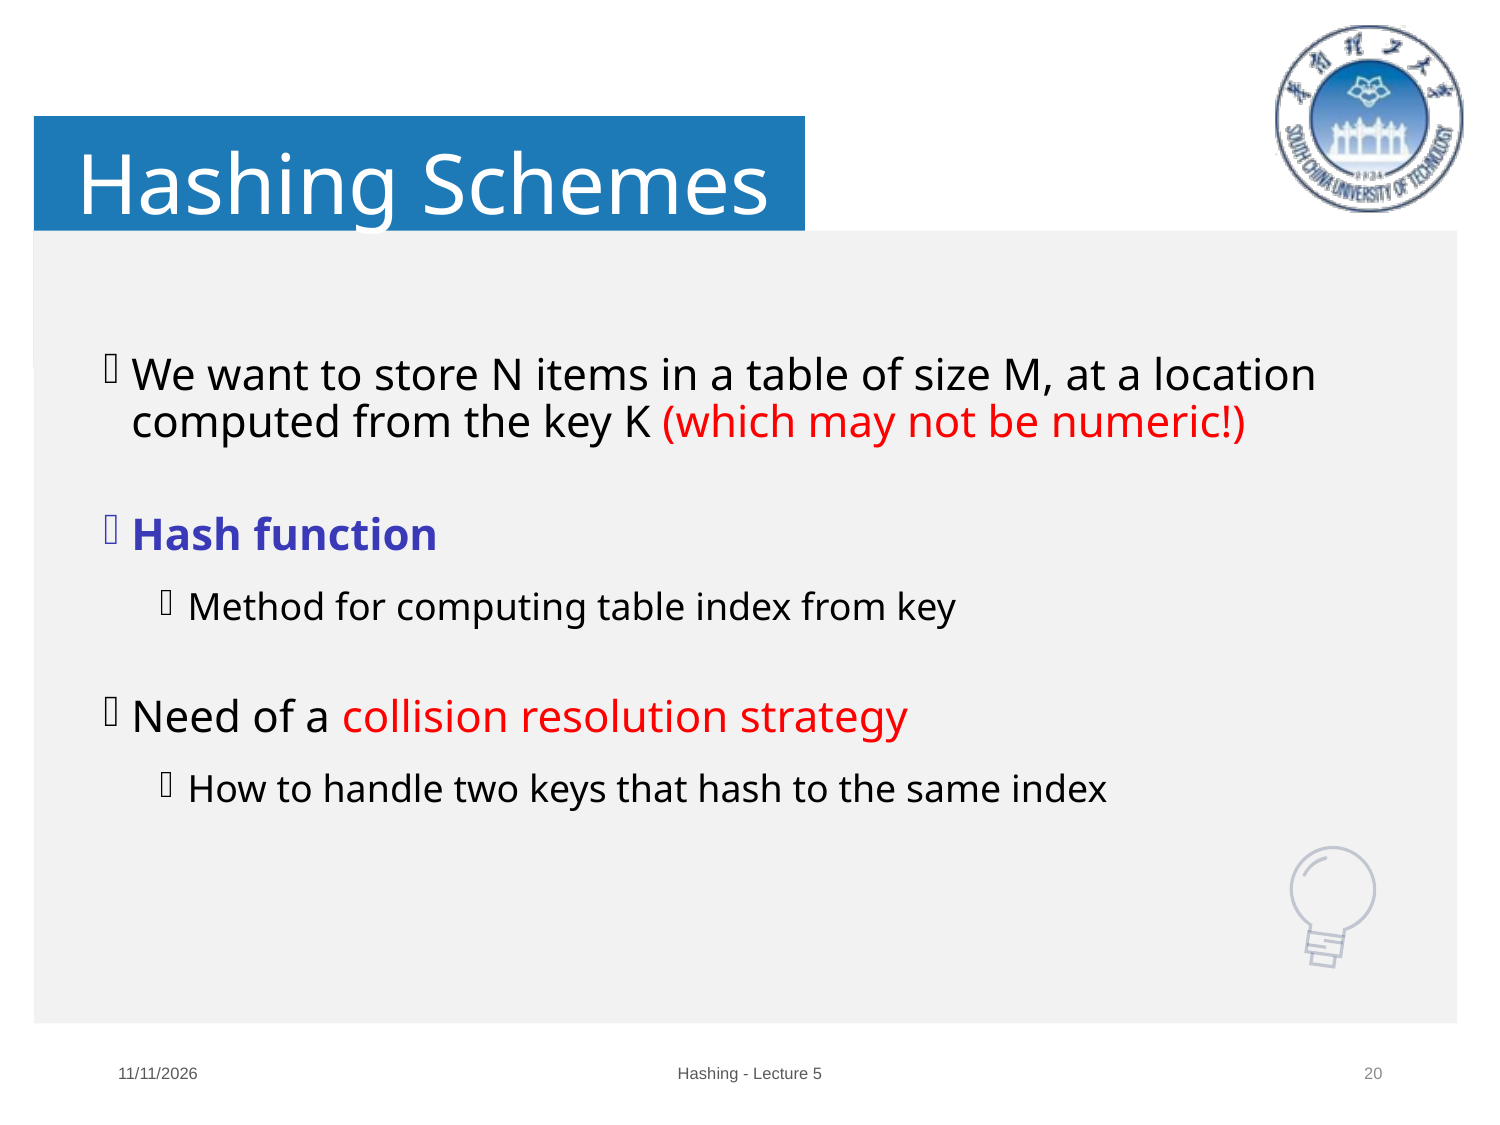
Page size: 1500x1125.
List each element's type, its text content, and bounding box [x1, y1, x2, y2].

text_box [33, 230, 1458, 1024]
slide_number 20 [1060, 1042, 1398, 1103]
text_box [1287, 845, 1374, 968]
list We want to store N items in a table of size M, at a location computed from the key K (which may not be numeric!) Hash function Method for computing table index from key Need of a collision resolution strategy How to handle two keys that hash to the same index [88, 345, 1383, 889]
footer Hashing - Lecture 5 [496, 1042, 1004, 1103]
text_box Hashing Schemes [64, 113, 1270, 262]
text_box [33, 115, 64, 230]
picture [1269, 19, 1472, 221]
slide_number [103, 1042, 441, 1103]
